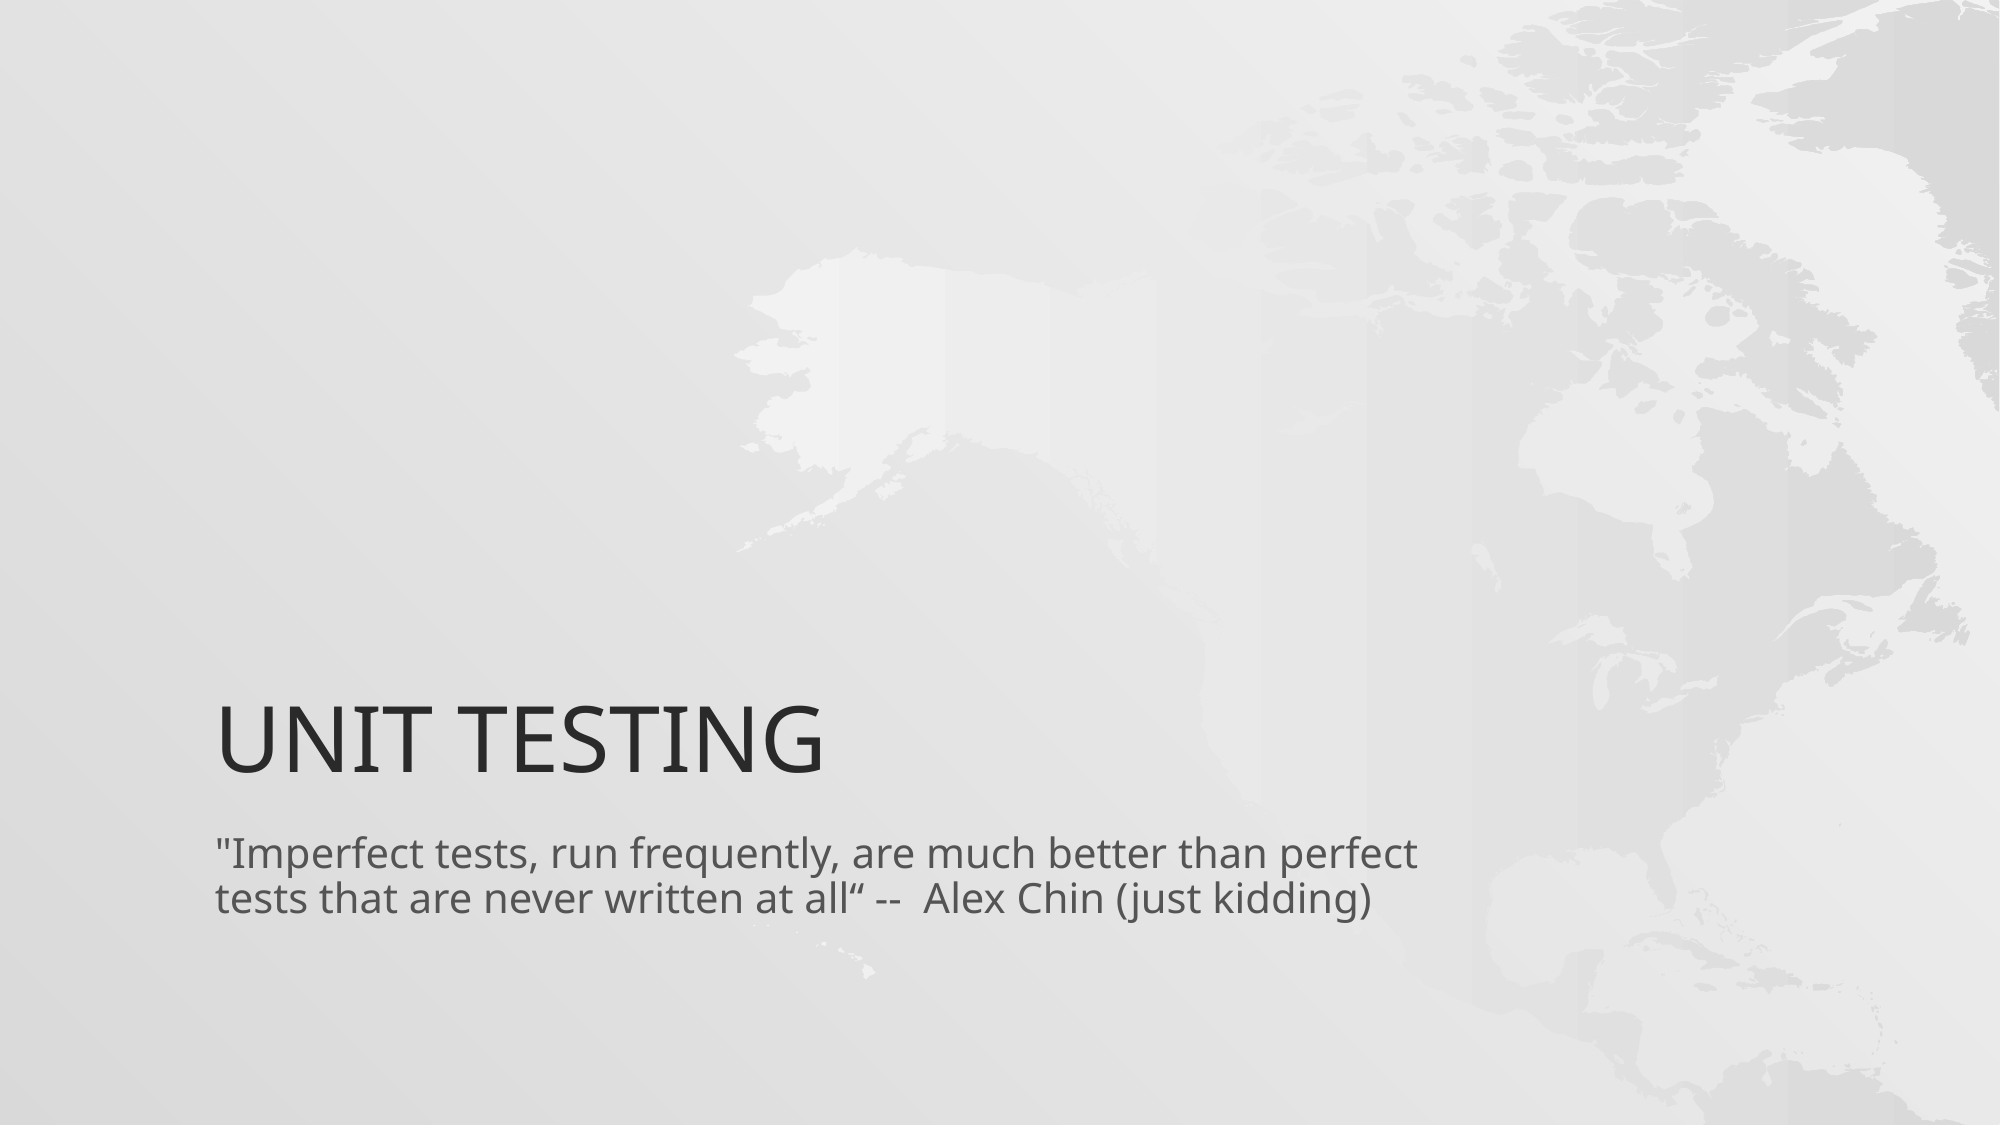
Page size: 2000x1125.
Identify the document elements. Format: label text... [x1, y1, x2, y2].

title Unit testing [199, 299, 1800, 800]
subtitle "Imperfect tests, run frequently, are much better than perfect tests that are never written at all“ -- Alex Chin (just kidding) [199, 825, 1488, 1013]
